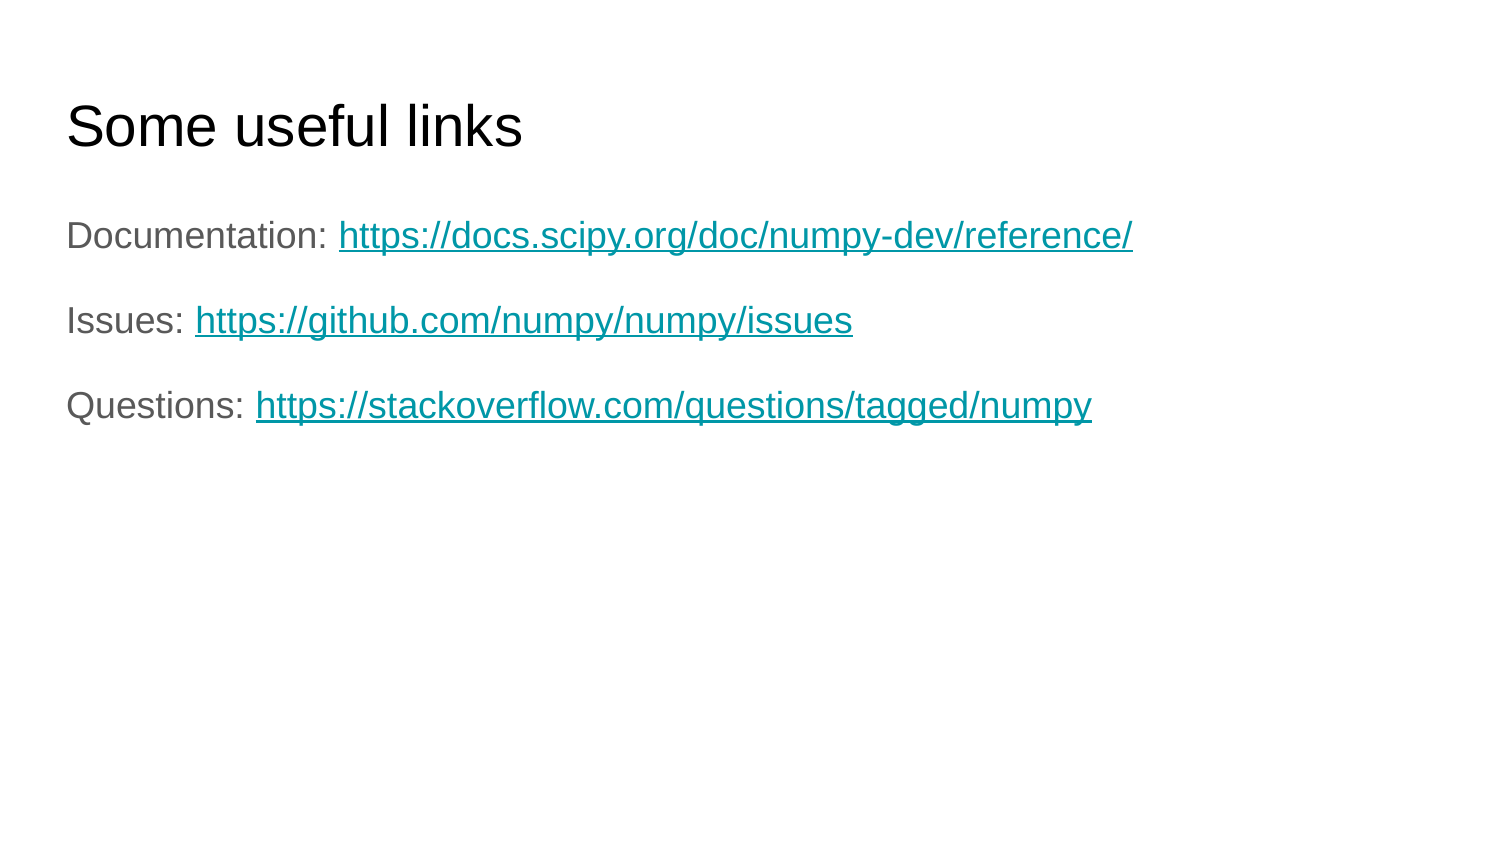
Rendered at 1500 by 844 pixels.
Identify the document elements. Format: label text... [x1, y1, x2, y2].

list Documentation: https://docs.scipy.org/doc/numpy-dev/reference/ Issues: https://github.com/numpy/numpy/issues Questions: https://stackoverflow.com/questions/tagged/numpy [51, 189, 1449, 750]
title Some useful links [51, 72, 1449, 167]
